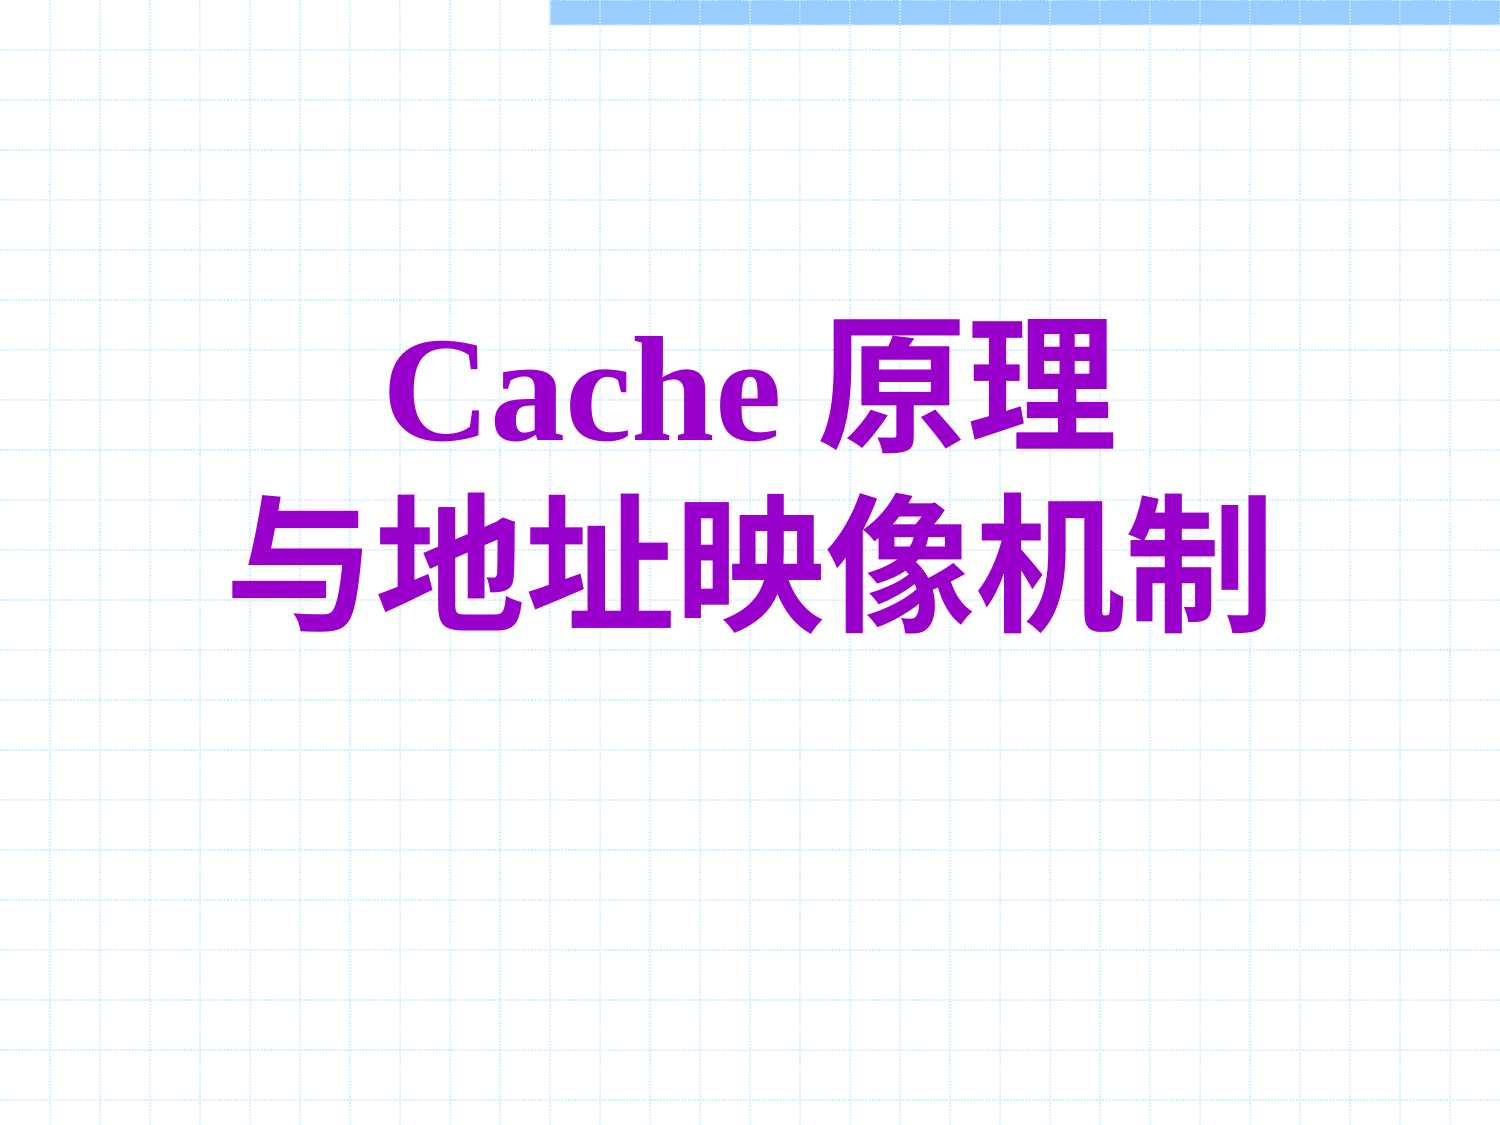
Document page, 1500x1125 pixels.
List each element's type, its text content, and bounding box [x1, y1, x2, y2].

title Cache原理 与地址映像机制 [112, 349, 1388, 591]
